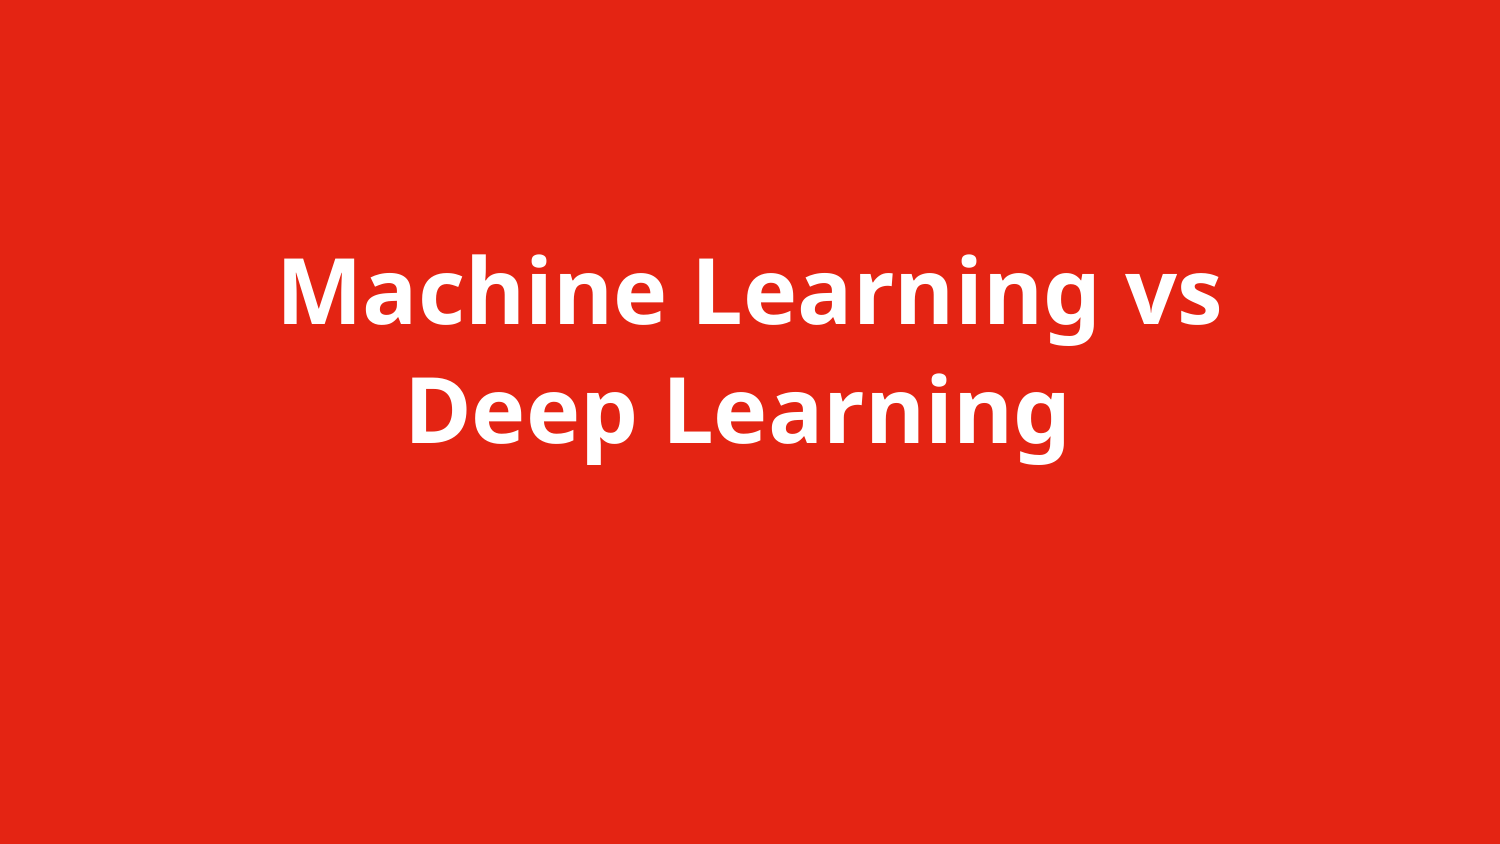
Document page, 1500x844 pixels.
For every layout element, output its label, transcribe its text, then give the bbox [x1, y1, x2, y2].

text_box Machine Learning vs Deep Learning [238, 224, 1262, 462]
